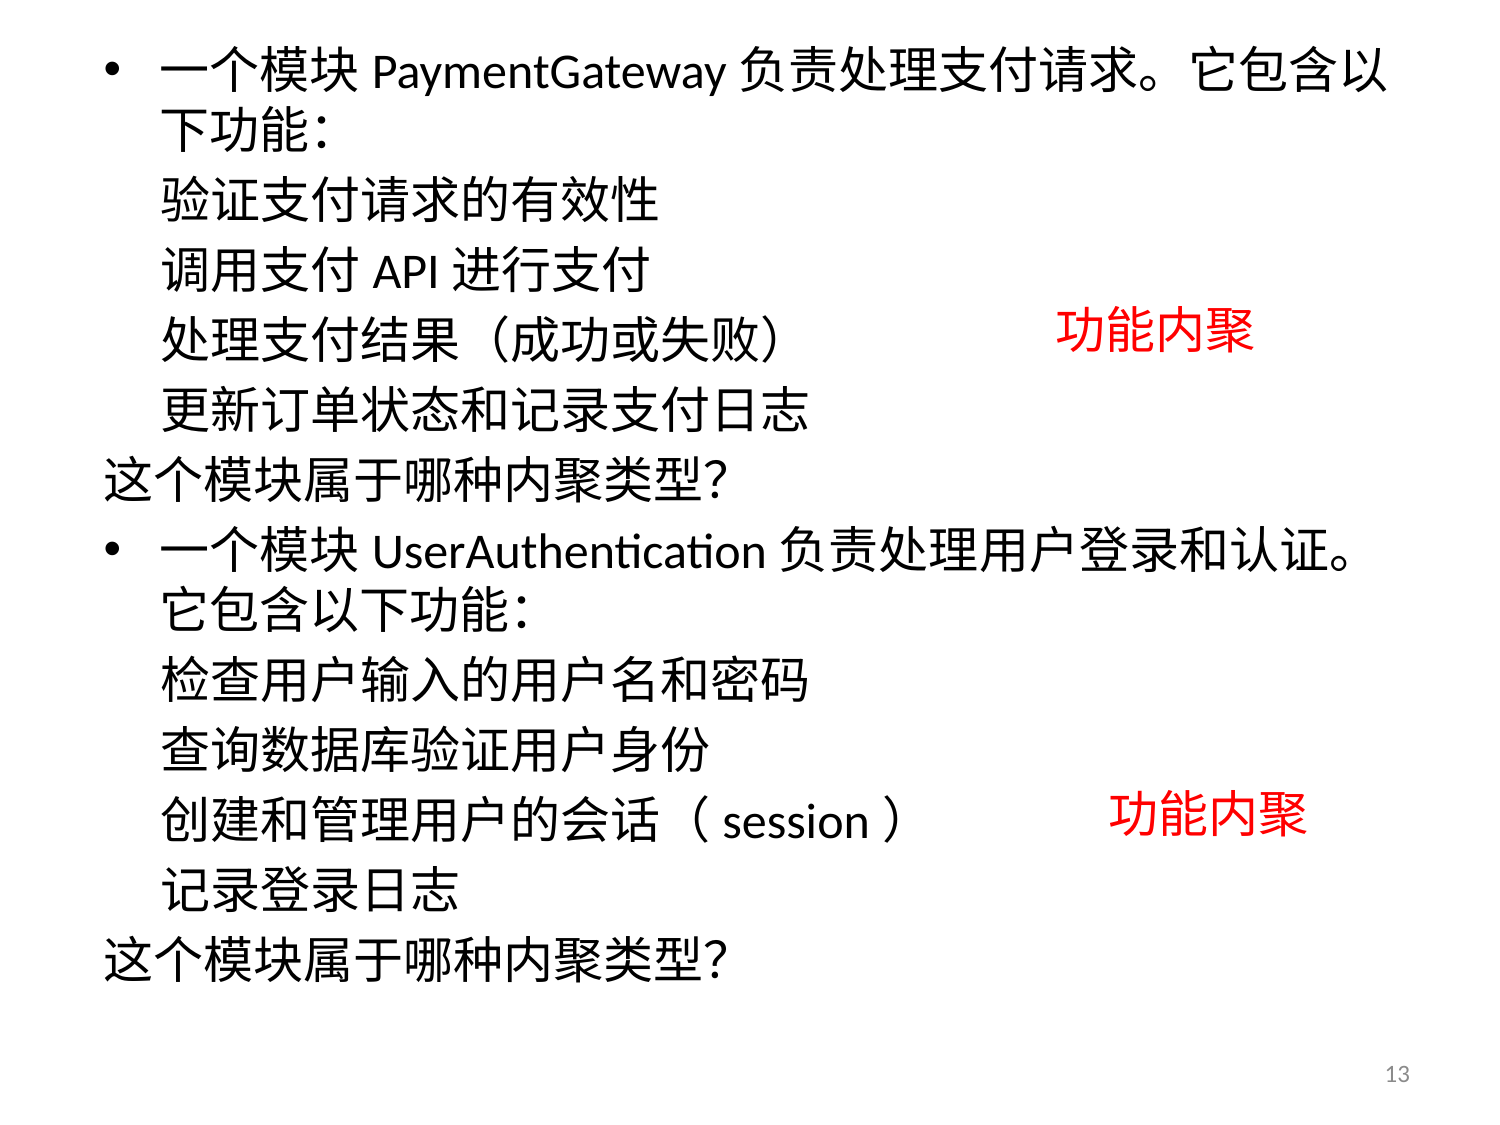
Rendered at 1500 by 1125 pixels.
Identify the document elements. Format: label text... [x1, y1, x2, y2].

text_box 功能内聚 [1041, 290, 1271, 366]
text_box 功能内聚 [1093, 774, 1324, 850]
slide_number 13 [1074, 1042, 1425, 1103]
list 一个模块PaymentGateway负责处理支付请求。它包含以下功能： 验证支付请求的有效性 调用支付API进行支付 处理支付结果（成功或失败） 更新订单状态和记录支付日志 这个模块属于哪种内聚类型？ 一个模块UserAuthentication负责处理用户登录和认证。它包含以下功能： 检查用户输入的用户名和密码 查询数据库验证用户身份 创建和管理用户的会话（session） 记录登录日志 这个模块属于哪种内聚类型？ [88, 31, 1438, 1000]
